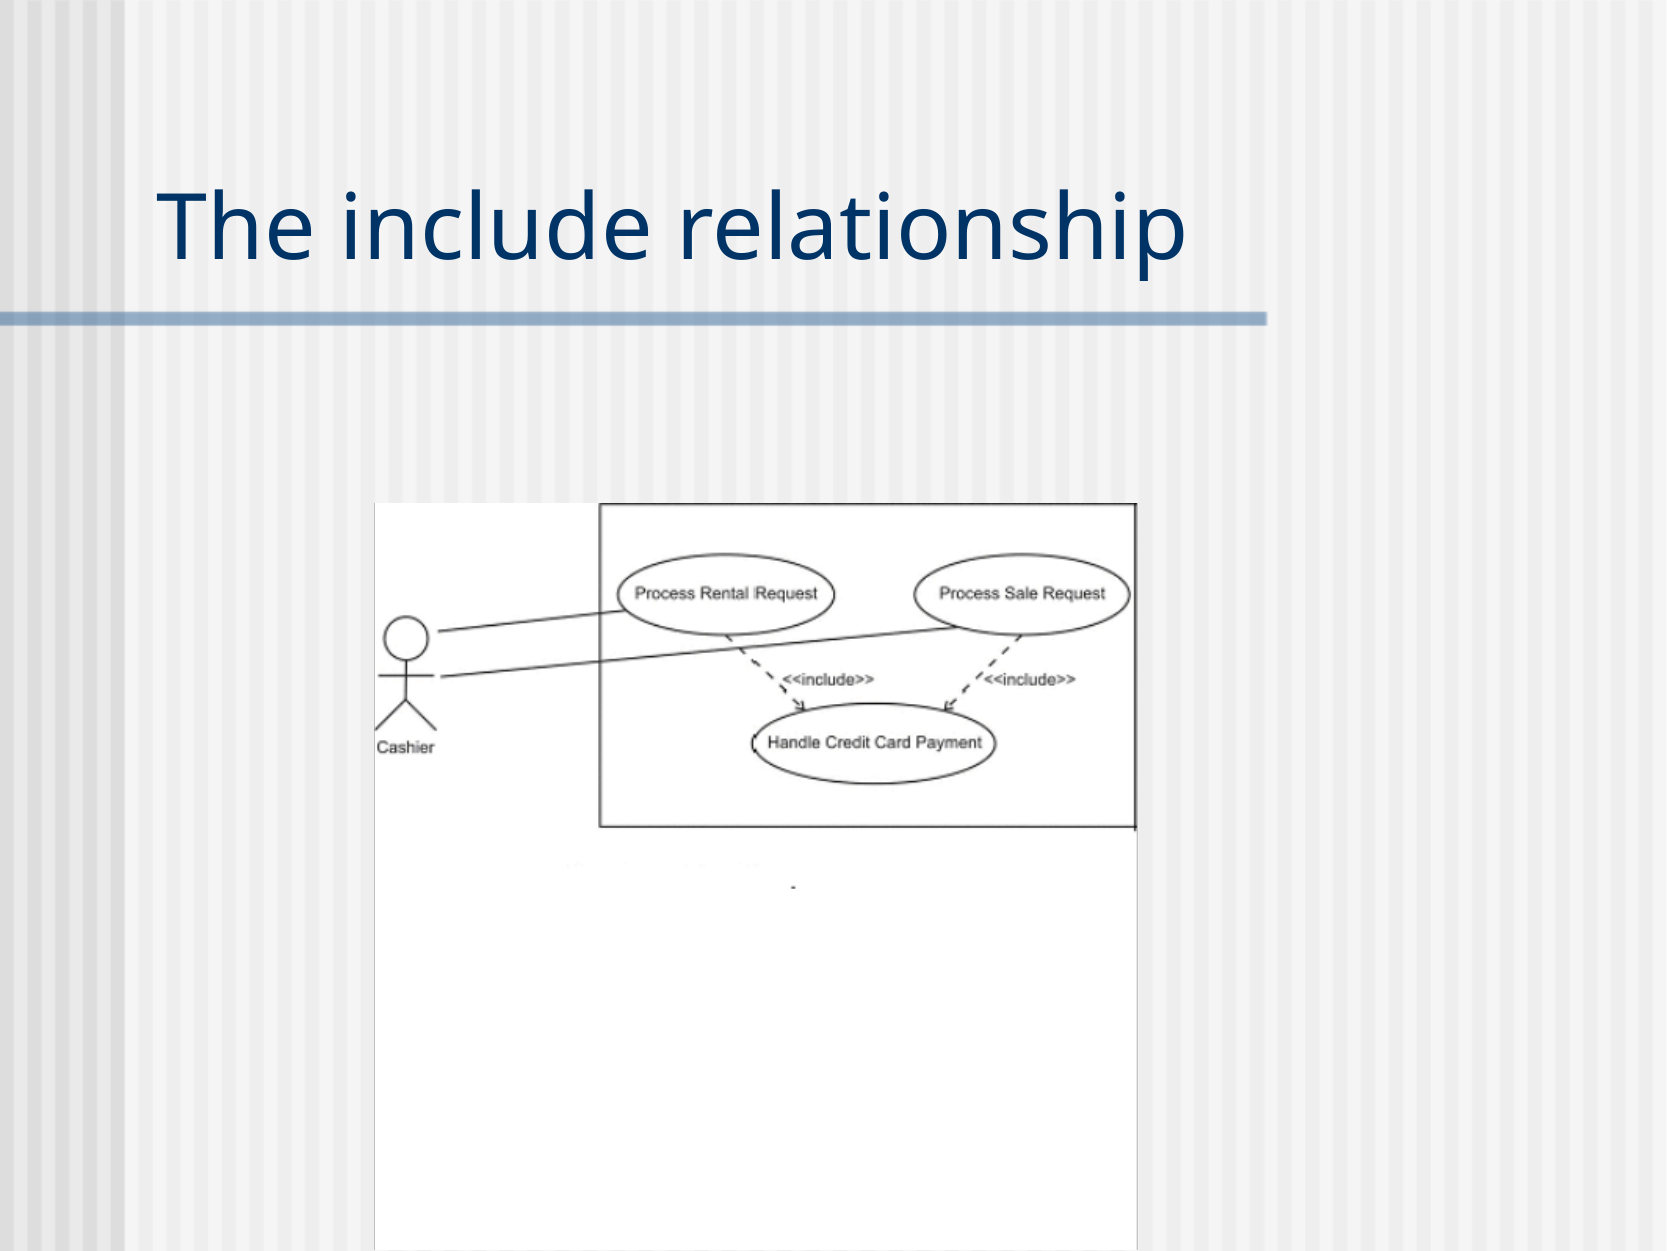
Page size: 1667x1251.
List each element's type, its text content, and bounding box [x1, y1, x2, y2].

picture [0, 0, 1667, 1251]
text_box The include relationship [156, 176, 1649, 288]
